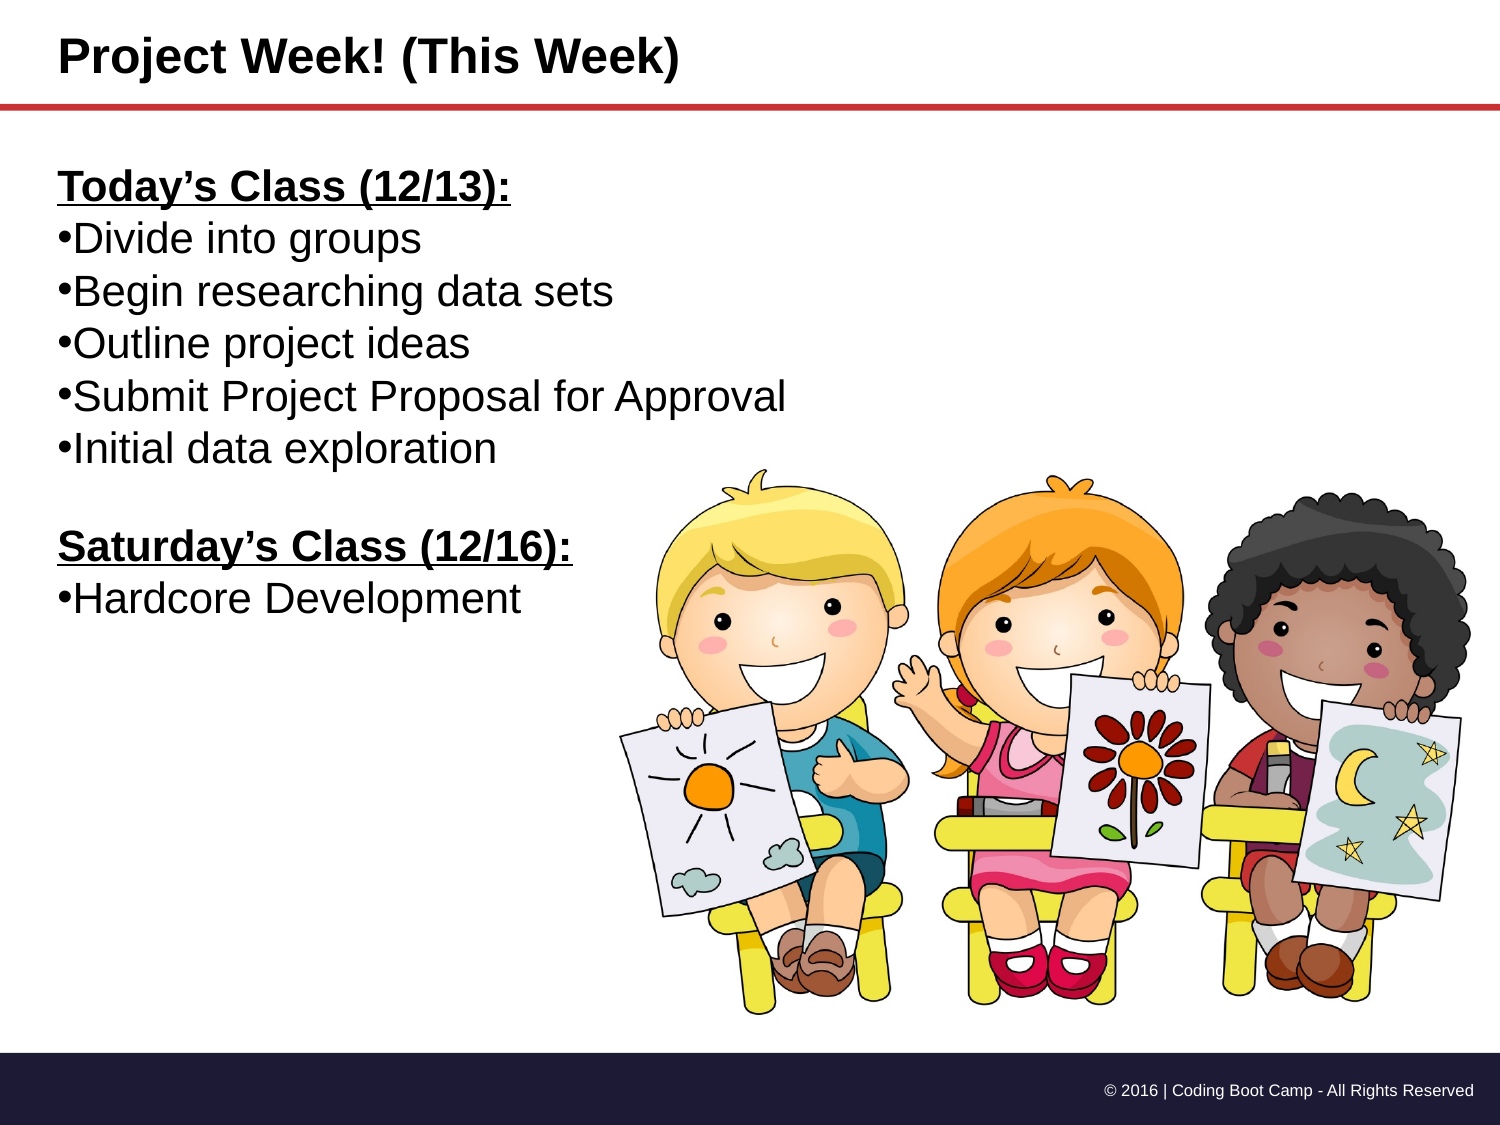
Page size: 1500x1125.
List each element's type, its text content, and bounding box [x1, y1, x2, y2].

text_box Today’s Class (12/13): Divide into groups Begin researching data sets Outline project ideas Submit Project Proposal for Approval Initial data exploration Saturday’s Class (12/16): Hardcore Development [49, 149, 1463, 630]
picture [612, 462, 1476, 1021]
text_box Project Week! (This Week) [49, 16, 948, 91]
